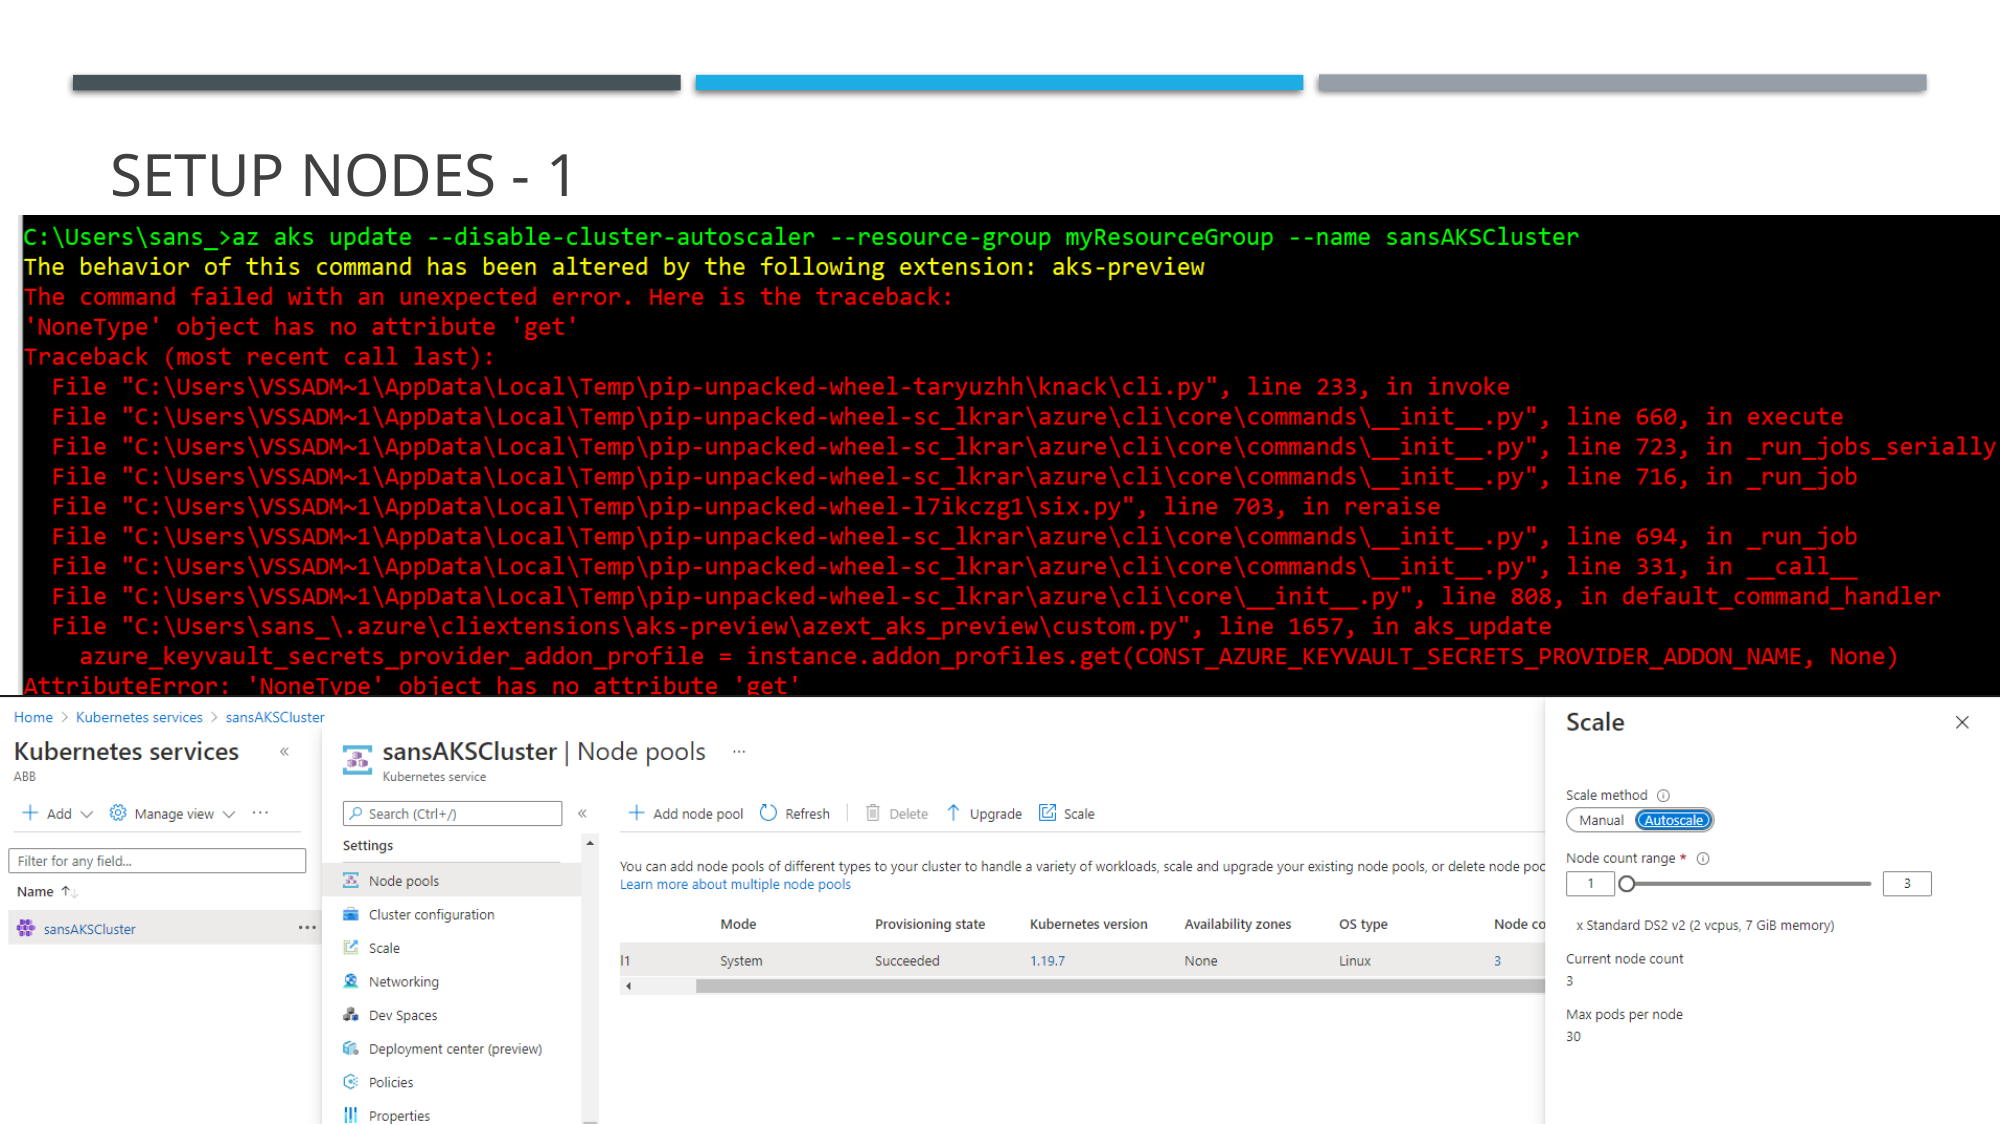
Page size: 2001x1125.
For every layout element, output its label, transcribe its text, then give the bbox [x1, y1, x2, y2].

picture [0, 215, 2000, 1124]
title Setup Nodes - 1 [95, 115, 1905, 212]
